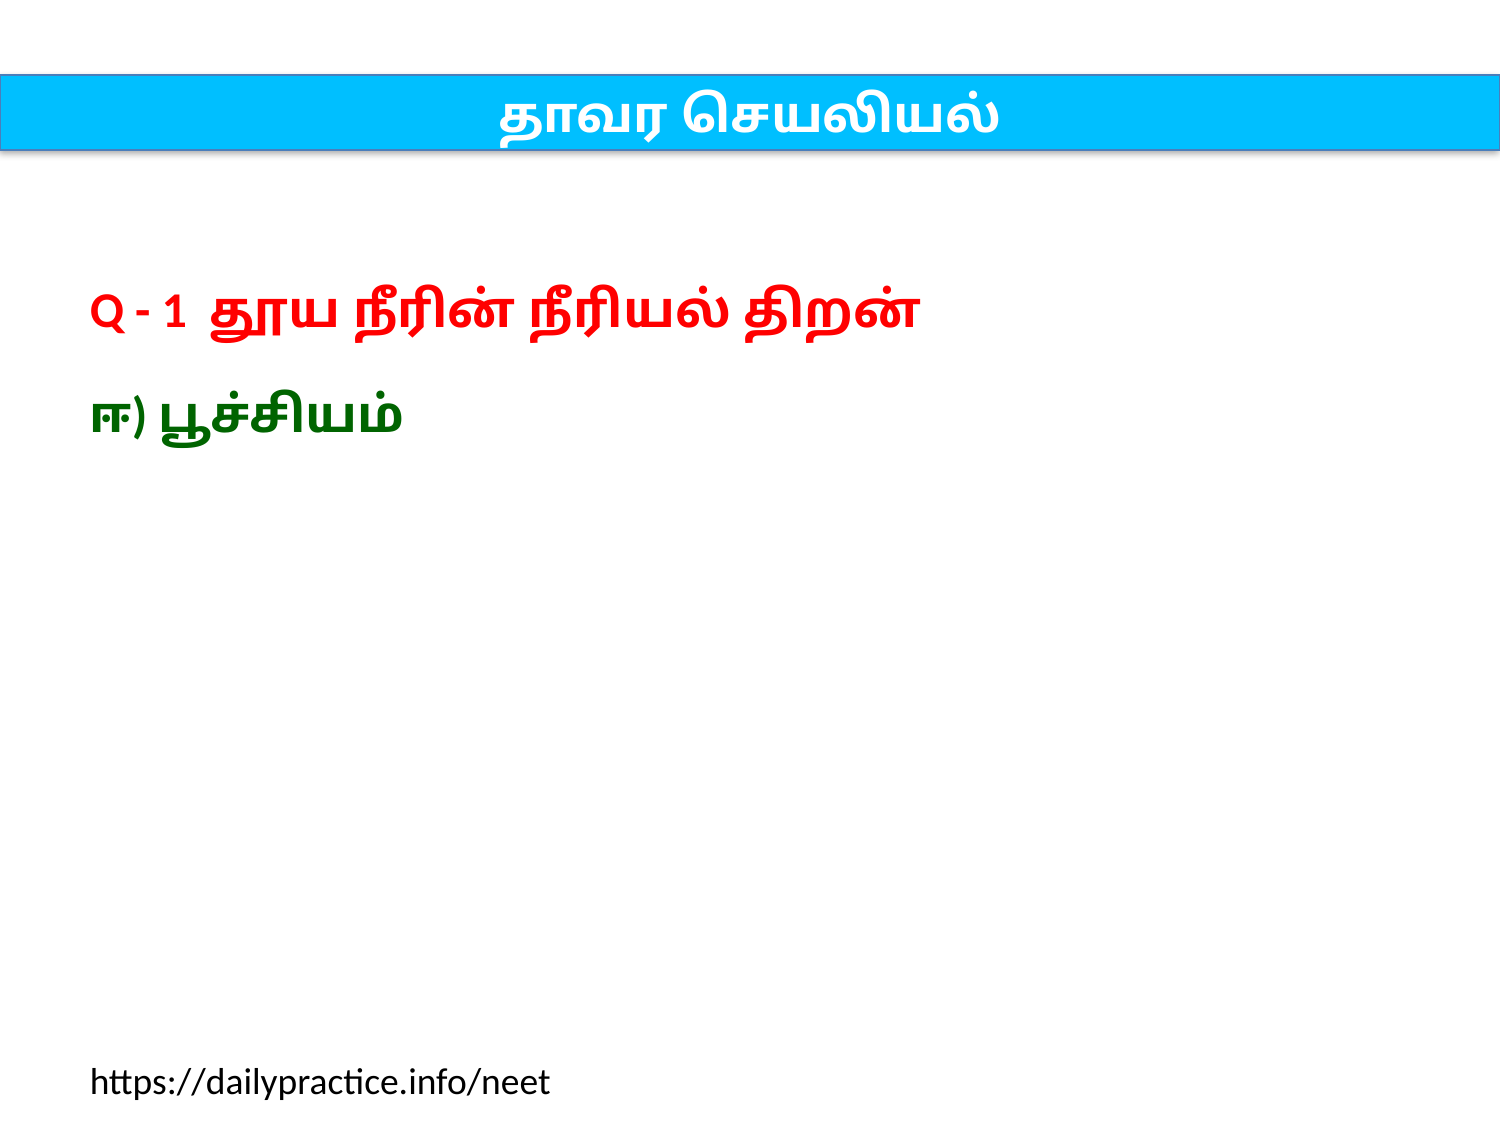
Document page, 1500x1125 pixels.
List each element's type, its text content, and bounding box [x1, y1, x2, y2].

text_box https://dailypractice.info/neet [74, 1049, 675, 1110]
text_box Q - 1 தூய நீரின் நீரியல் திறன் ஈ) பூச்சியம் [74, 224, 1275, 450]
text_box தாவர செயலியல் [0, 74, 1500, 151]
